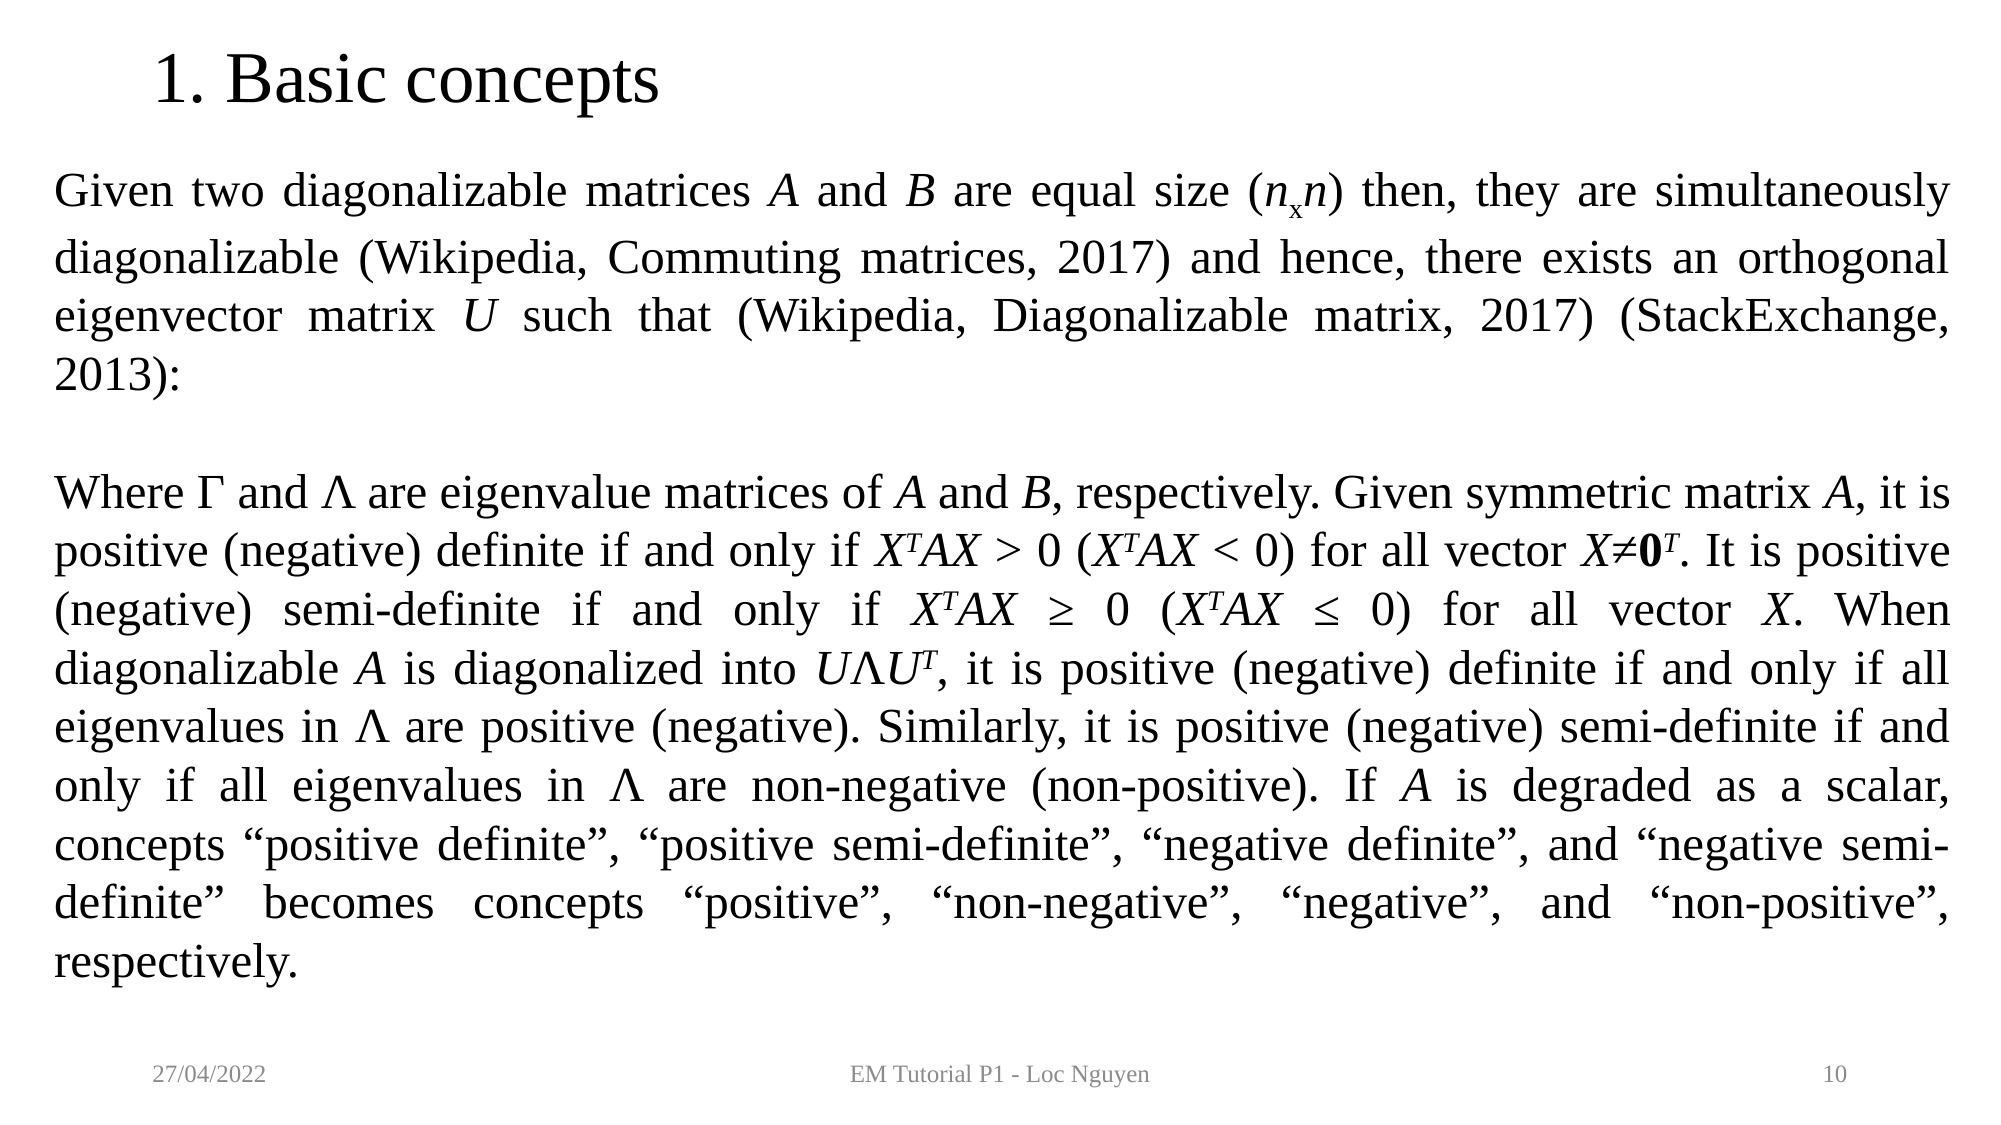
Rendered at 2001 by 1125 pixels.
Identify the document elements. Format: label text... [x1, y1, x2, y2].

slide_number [137, 1042, 588, 1103]
title 1. Basic concepts [137, 19, 1863, 128]
slide_number 10 [1412, 1042, 1863, 1103]
footer EM Tutorial P1 - Loc Nguyen [662, 1042, 1338, 1103]
